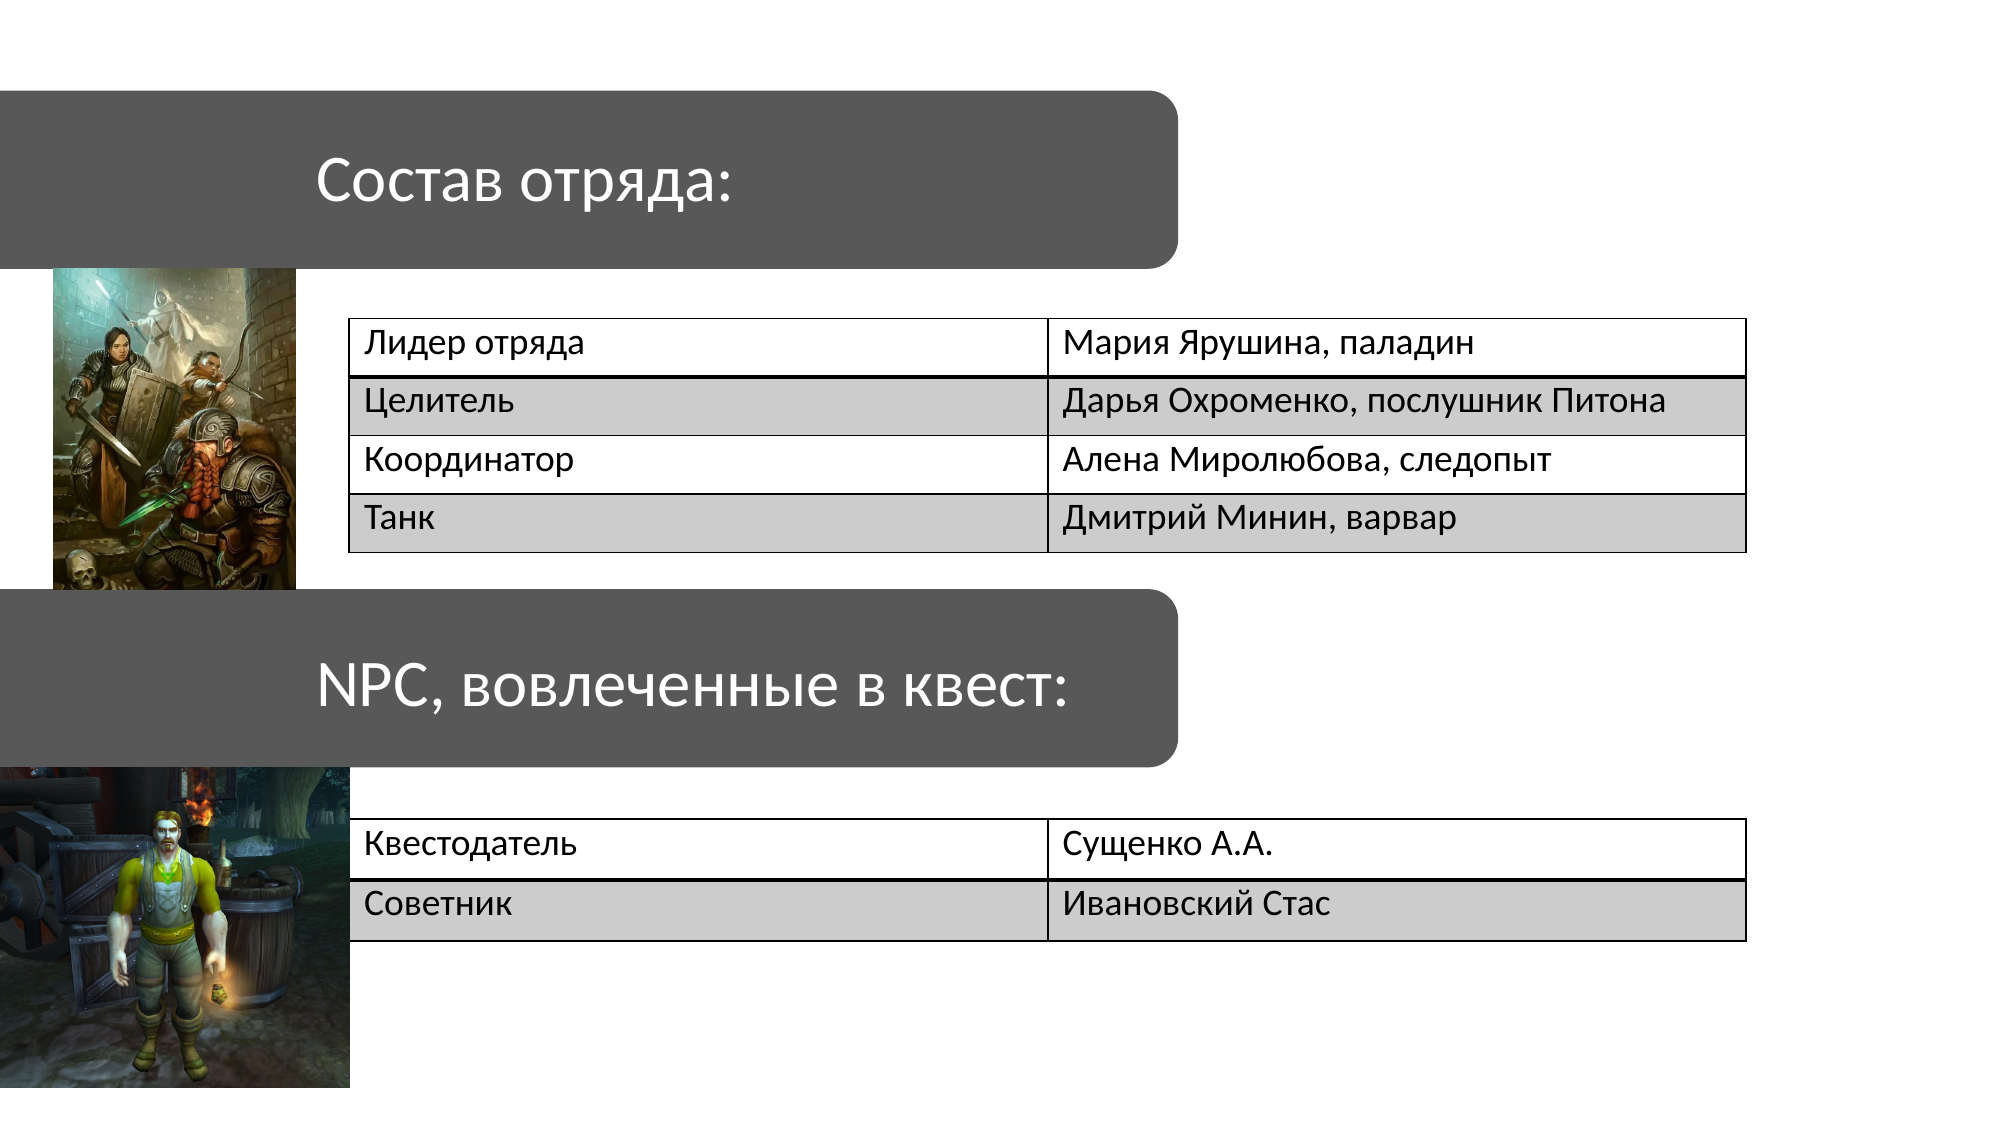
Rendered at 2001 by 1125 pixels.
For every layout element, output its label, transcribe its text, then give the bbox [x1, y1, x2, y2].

table_header Мария Ярушина, паладин [1049, 319, 1745, 375]
table_cell Координатор [350, 436, 1047, 493]
title Состав отряда: [301, 121, 864, 239]
table_cell Советник [350, 882, 1047, 940]
table_cell Ивановский Стас [1049, 882, 1745, 940]
picture [0, 767, 350, 1088]
table_header Лидер отряда [350, 319, 1047, 375]
table_cell Танк [350, 495, 1047, 552]
table_header Сущенко А.А. [1049, 820, 1745, 878]
text_box [0, 588, 1180, 769]
table_header Квестодатель [350, 820, 1047, 878]
text_box NPC, вовлеченные в квест: [301, 632, 1134, 728]
table_cell Алена Миролюбова, следопыт [1049, 436, 1745, 493]
text_box [0, 89, 1180, 270]
table_cell Целитель [350, 379, 1047, 435]
table_cell Дарья Охроменко, послушник Питона [1049, 379, 1745, 435]
picture [53, 268, 296, 590]
table_cell Дмитрий Минин, варвар [1049, 495, 1745, 552]
